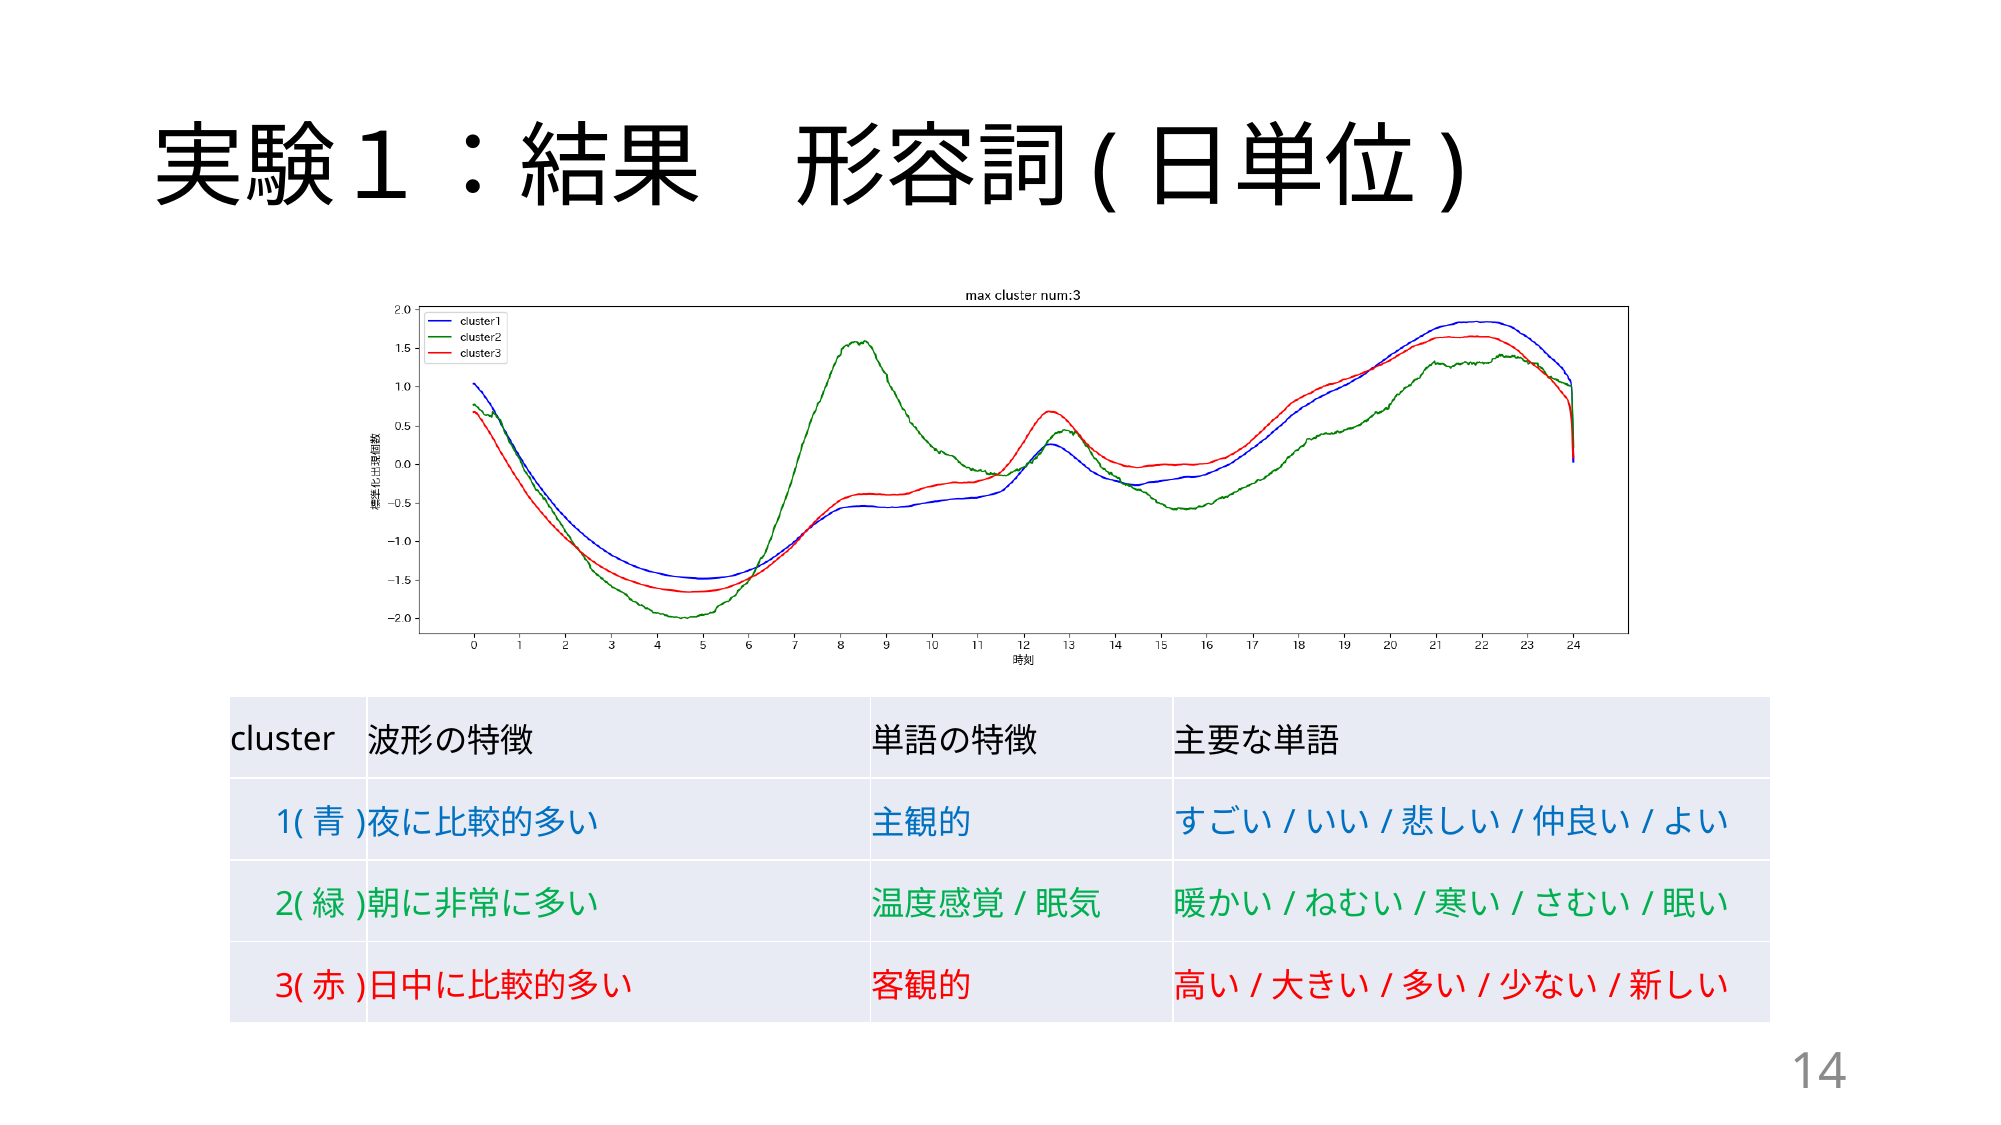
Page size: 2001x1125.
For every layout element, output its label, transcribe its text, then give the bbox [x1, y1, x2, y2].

title 実験１：結果 形容詞(日単位) [137, 59, 1863, 278]
table_cell 夜に比較的多い [368, 779, 870, 859]
table_header cluster [230, 697, 366, 777]
table_cell 朝に非常に多い [368, 861, 870, 941]
table_cell 3(赤) [230, 942, 366, 1022]
table_cell 暖かい/ねむい/寒い/さむい/眠い [1174, 861, 1770, 941]
table_header 単語の特徴 [871, 697, 1172, 777]
table_cell 高い/大きい/多い/少ない/新しい [1174, 942, 1770, 1022]
table_cell 温度感覚/眠気 [871, 861, 1172, 941]
table_cell 2(緑) [230, 861, 366, 941]
table_cell 主観的 [871, 779, 1172, 859]
picture [359, 277, 1640, 678]
slide_number 14 [1412, 1042, 1863, 1103]
table_header 波形の特徴 [368, 697, 870, 777]
table_cell すごい/いい/悲しい/仲良い/よい [1174, 779, 1770, 859]
table_header 主要な単語 [1174, 697, 1770, 777]
table_cell 日中に比較的多い [368, 942, 870, 1022]
table_cell 1(青) [230, 779, 366, 859]
table_cell 客観的 [871, 942, 1172, 1022]
